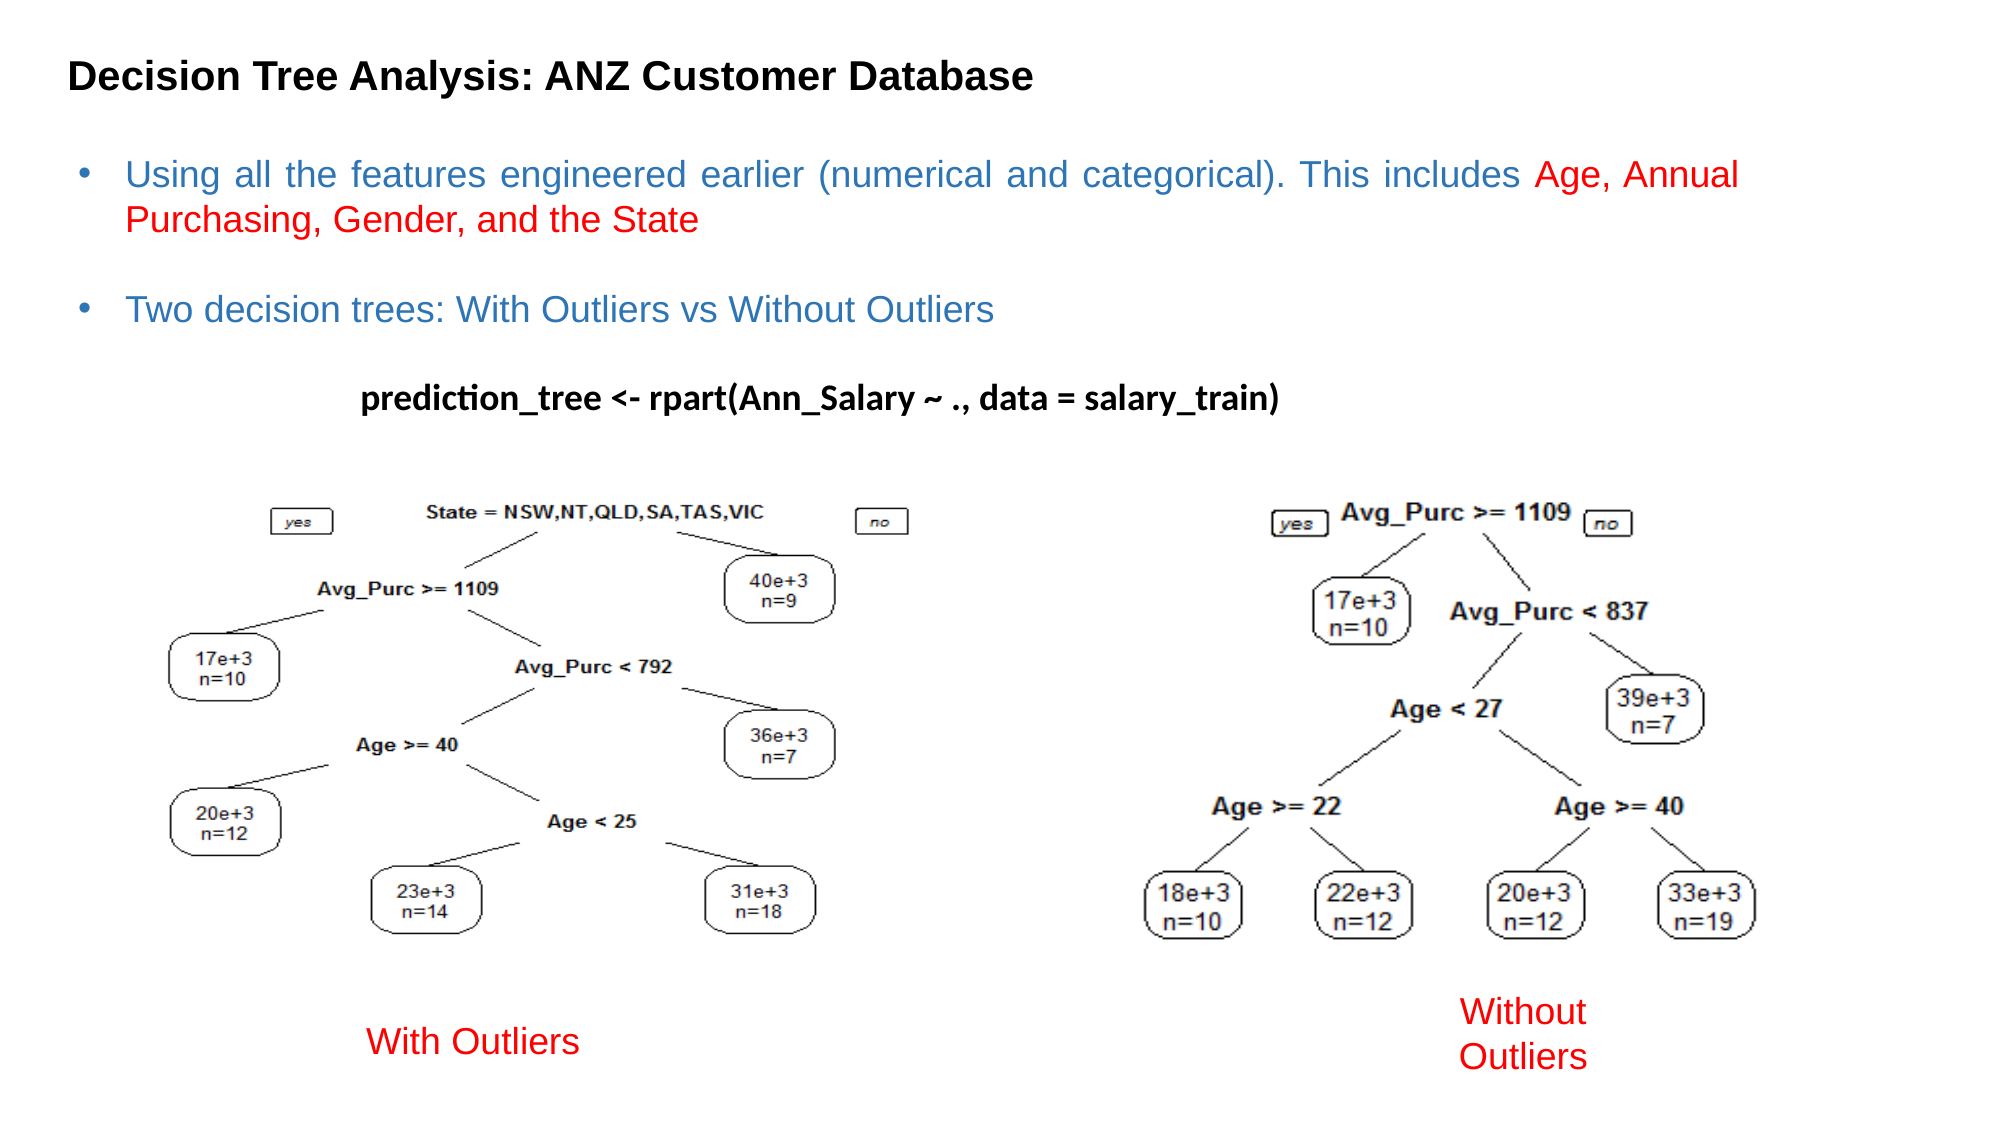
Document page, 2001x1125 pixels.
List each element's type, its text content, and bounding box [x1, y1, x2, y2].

text_box Without Outliers [1391, 992, 1655, 1085]
text_box Using all the features engineered earlier (numerical and categorical). This includes Age, Annual Purchasing, Gender, and the State Two decision trees: With Outliers vs Without Outliers [63, 142, 1754, 338]
text_box prediction_tree <- rpart(Ann_Salary ~ ., data = salary_train) [345, 365, 1297, 426]
text_box With Outliers [341, 1009, 605, 1070]
text_box Decision Tree Analysis: ANZ Customer Database [52, 24, 1424, 130]
picture [1083, 438, 1818, 992]
picture [107, 442, 917, 980]
